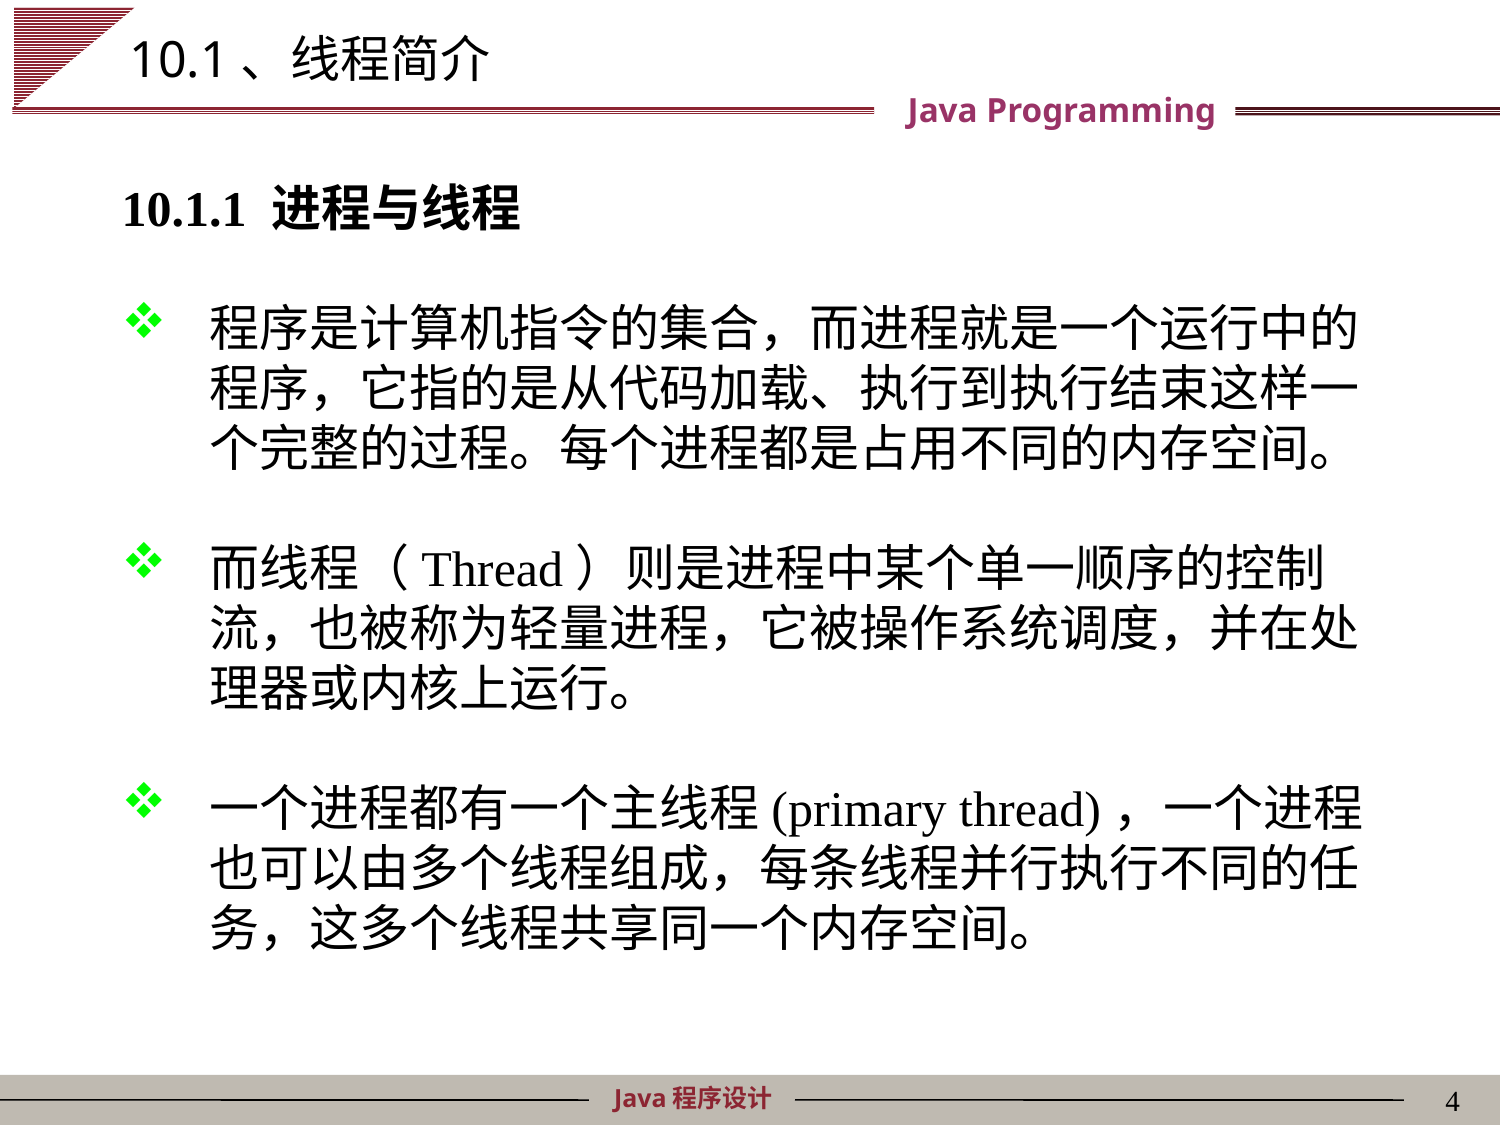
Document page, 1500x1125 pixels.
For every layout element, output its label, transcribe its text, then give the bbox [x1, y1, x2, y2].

text_box 10.1.1 进程与线程 程序是计算机指令的集合，而进程就是一个运行中的程序，它指的是从代码加载、执行到执行结束这样一个完整的过程。每个进程都是占用不同的内存空间。 而线程（Thread）则是进程中某个单一顺序的控制流，也被称为轻量进程，它被操作系统调度，并在处理器或内核上运行。 一个进程都有一个主线程(primary thread)，一个进程也可以由多个线程组成，每条线程并行执行不同的任务，这多个线程共享同一个内存空间。 [106, 169, 1403, 965]
title 10.1、线程简介 [114, 20, 1390, 96]
